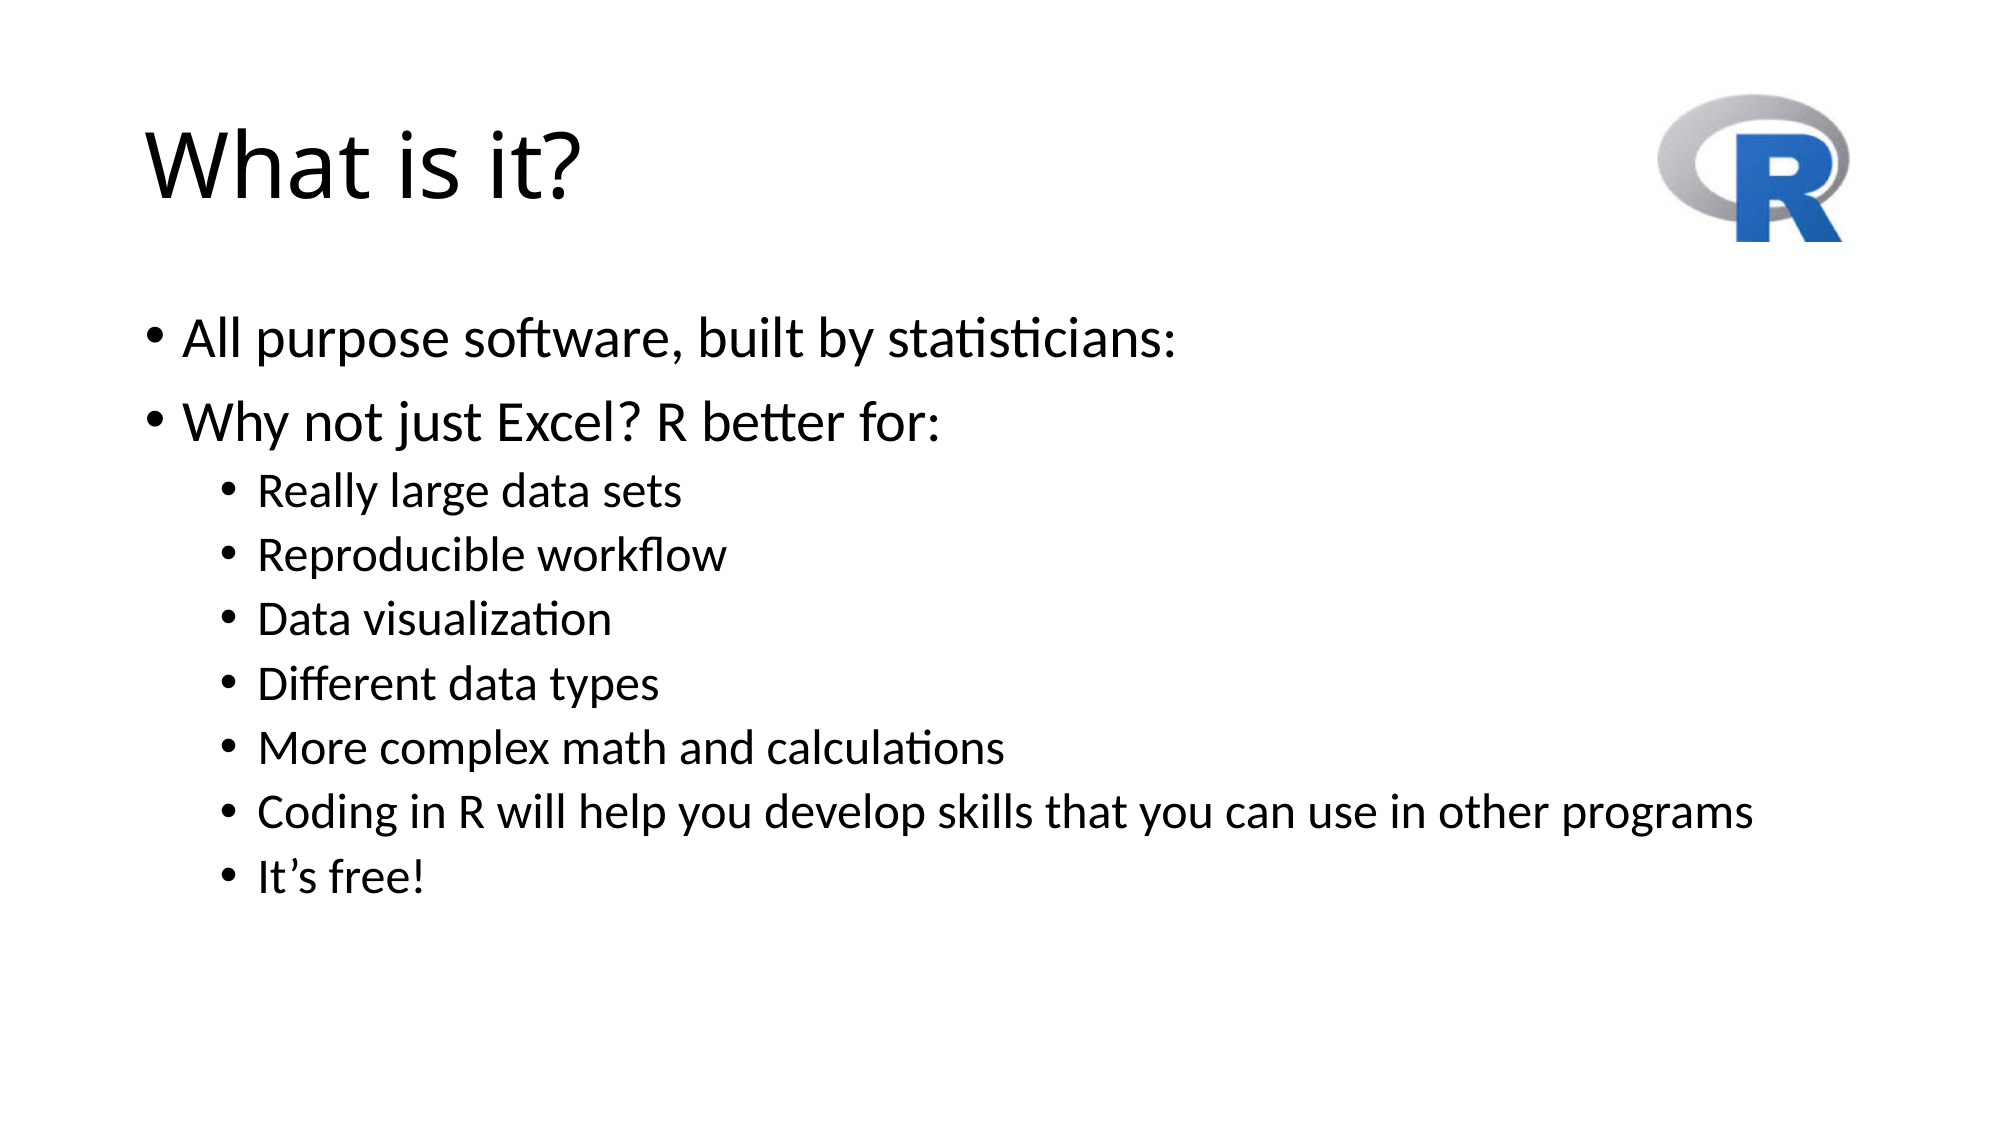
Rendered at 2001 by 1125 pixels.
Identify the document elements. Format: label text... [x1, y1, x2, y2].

title What is it? [136, 59, 1863, 278]
list All purpose software, built by statisticians: Why not just Excel? R better for: Really large data sets Reproducible workflow Data visualization Different data types More complex math and calculations Coding in R will help you develop skills that you can use in other programs It’s free! [136, 298, 1863, 1014]
picture [1649, 87, 1851, 251]
